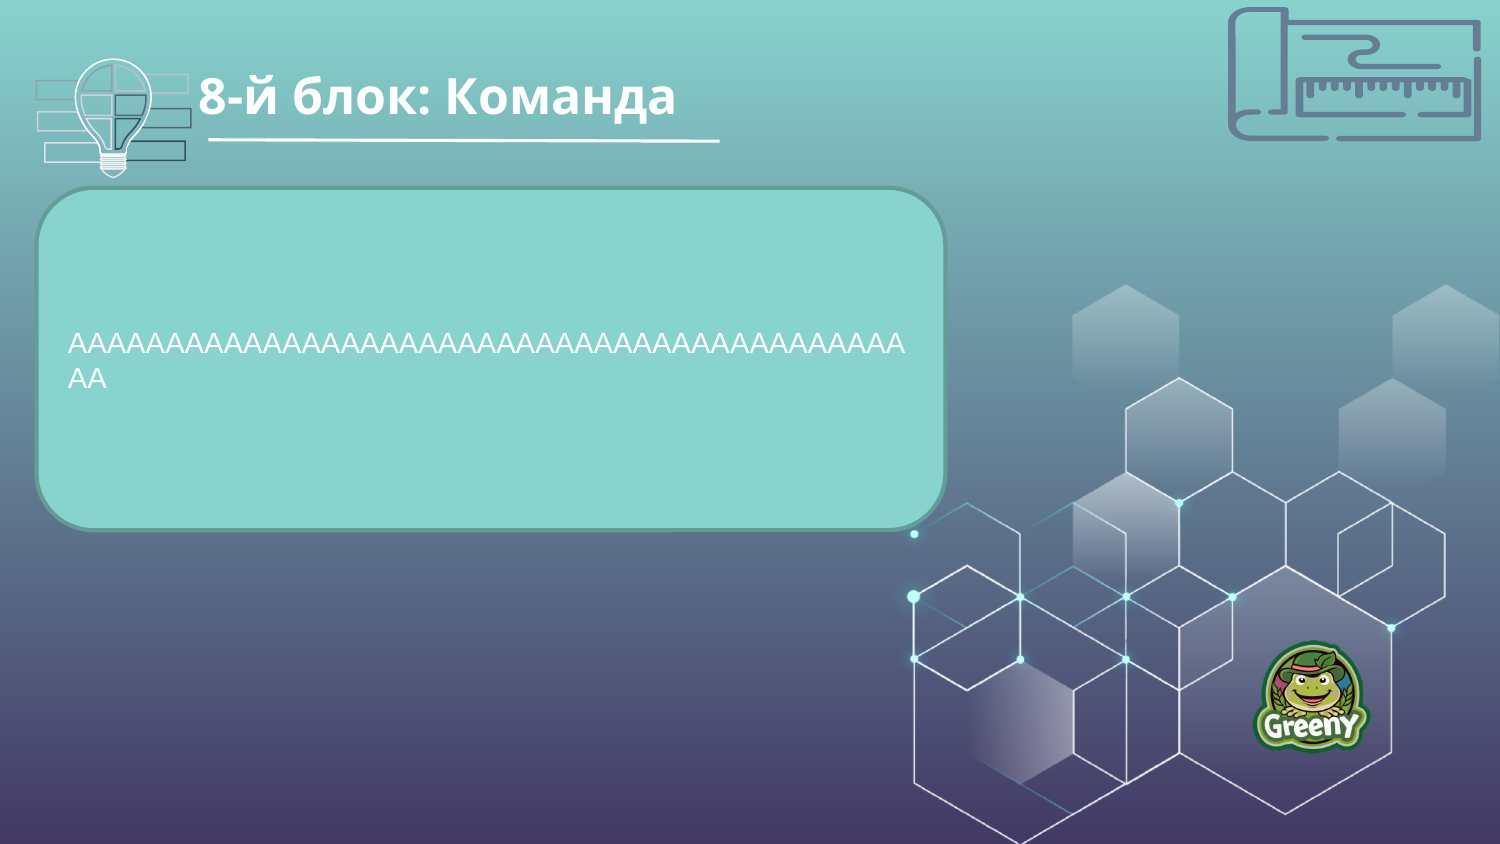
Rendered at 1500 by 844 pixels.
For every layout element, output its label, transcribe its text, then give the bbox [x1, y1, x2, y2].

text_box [36, 58, 192, 178]
text_box ААААААААААААААААААААААААААААААААААААААААААААА [34, 185, 948, 533]
picture [876, 284, 1498, 844]
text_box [1227, 6, 1482, 142]
title 8-й блок: Команда [183, 29, 1222, 140]
